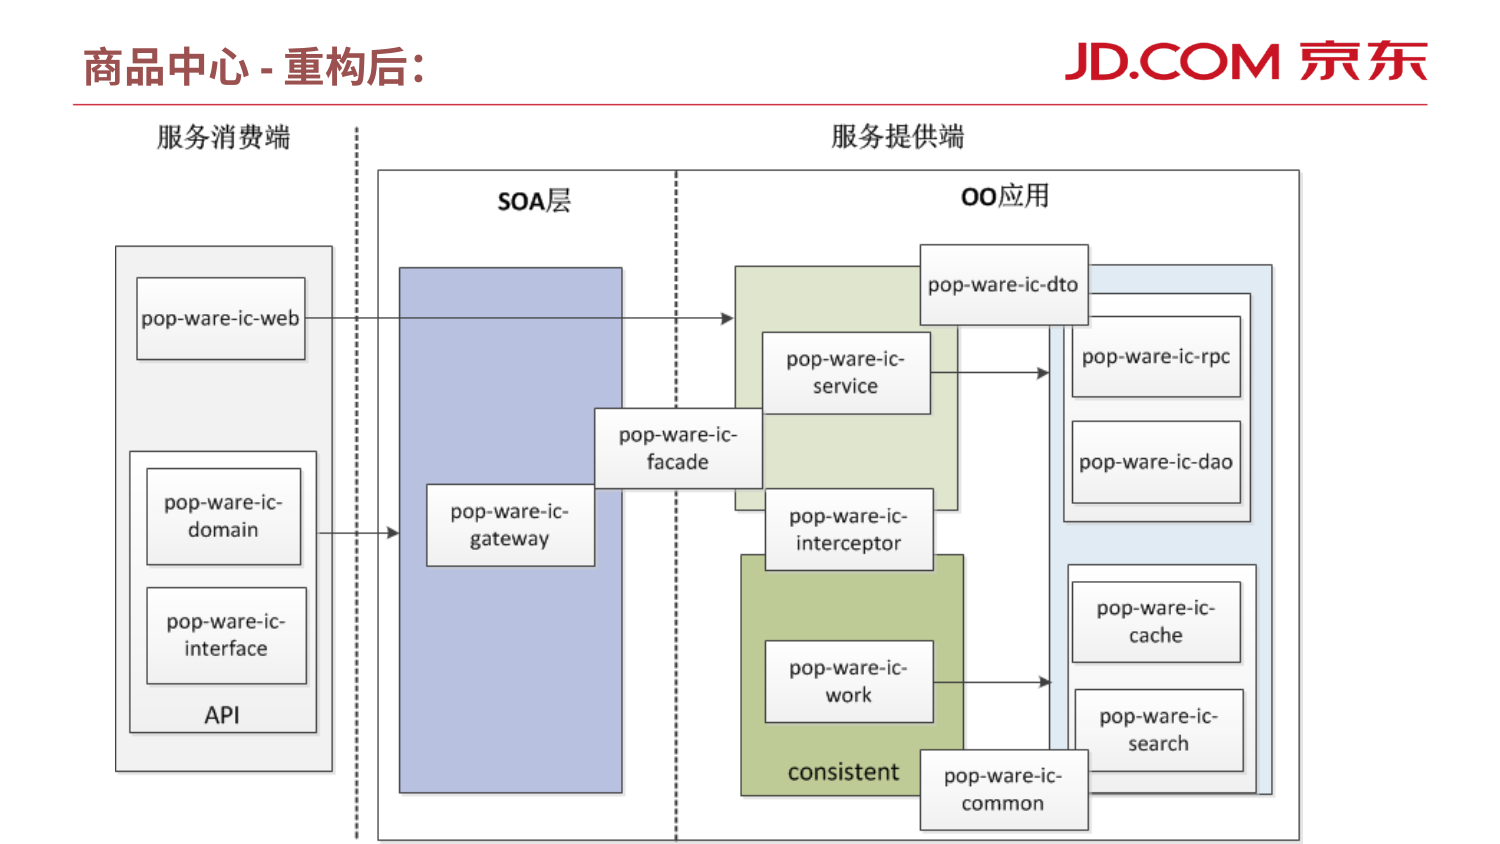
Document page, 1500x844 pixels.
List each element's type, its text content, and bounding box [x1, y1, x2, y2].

picture [0, 0, 1500, 844]
title 商品中心-重构后： [70, 48, 1364, 91]
